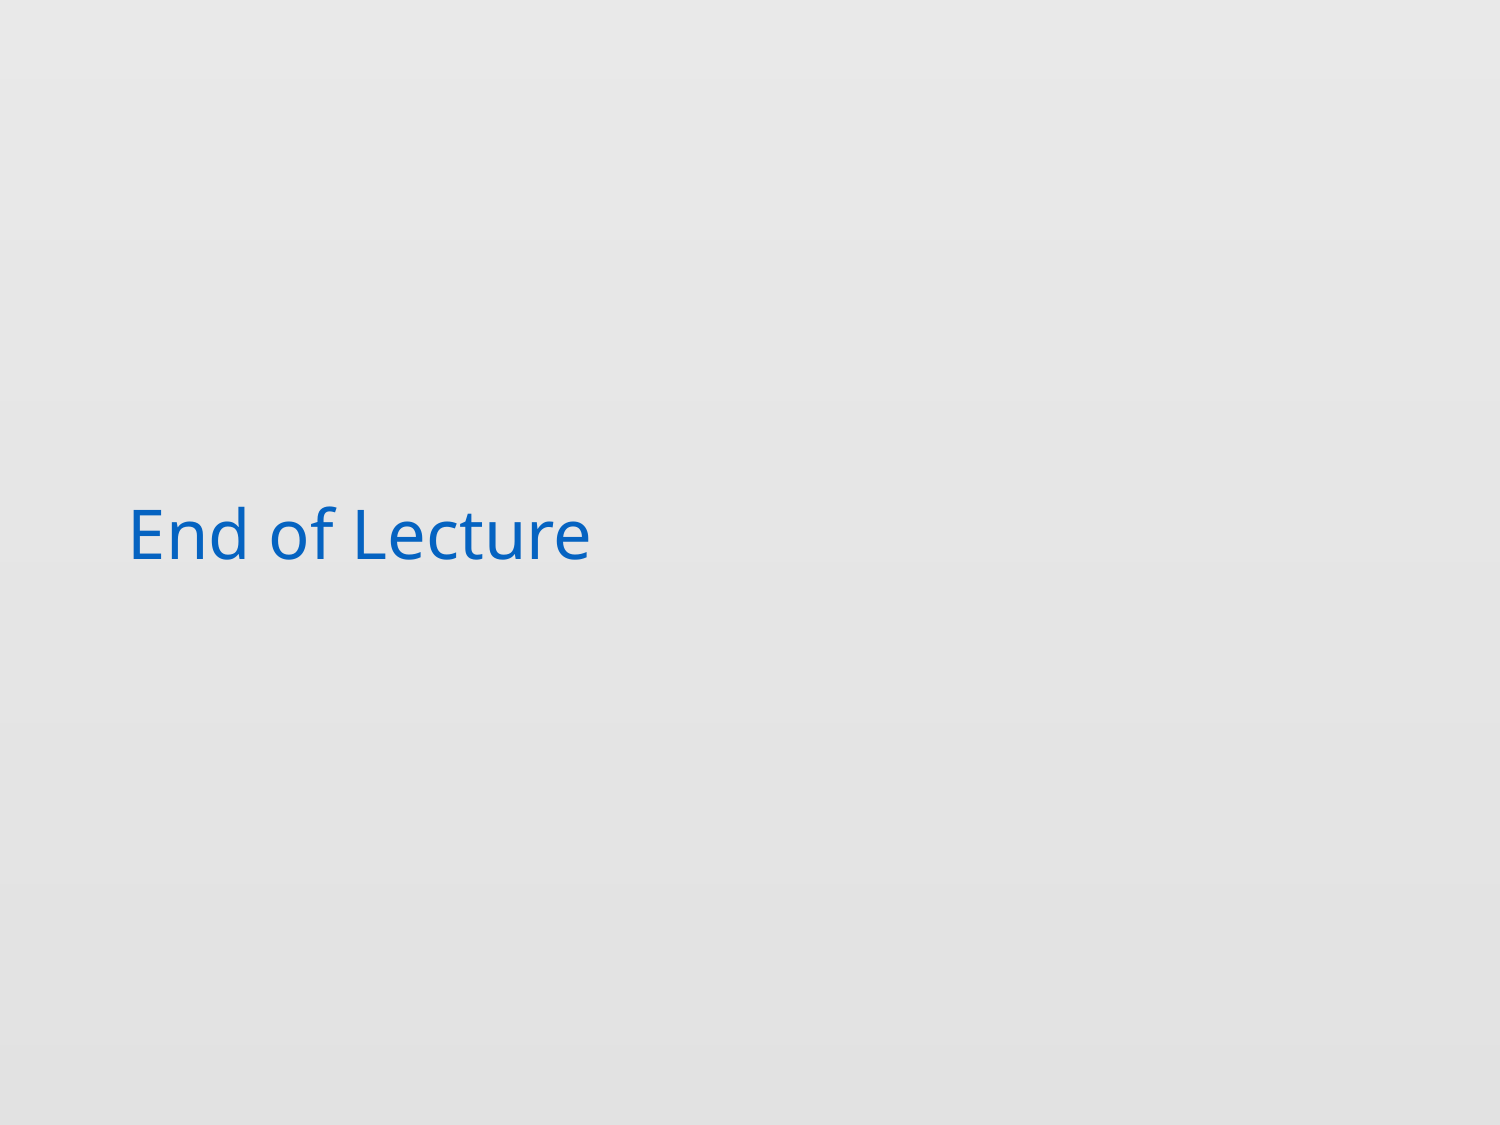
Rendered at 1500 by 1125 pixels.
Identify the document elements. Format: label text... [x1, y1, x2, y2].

title End of Lecture [112, 437, 1388, 638]
